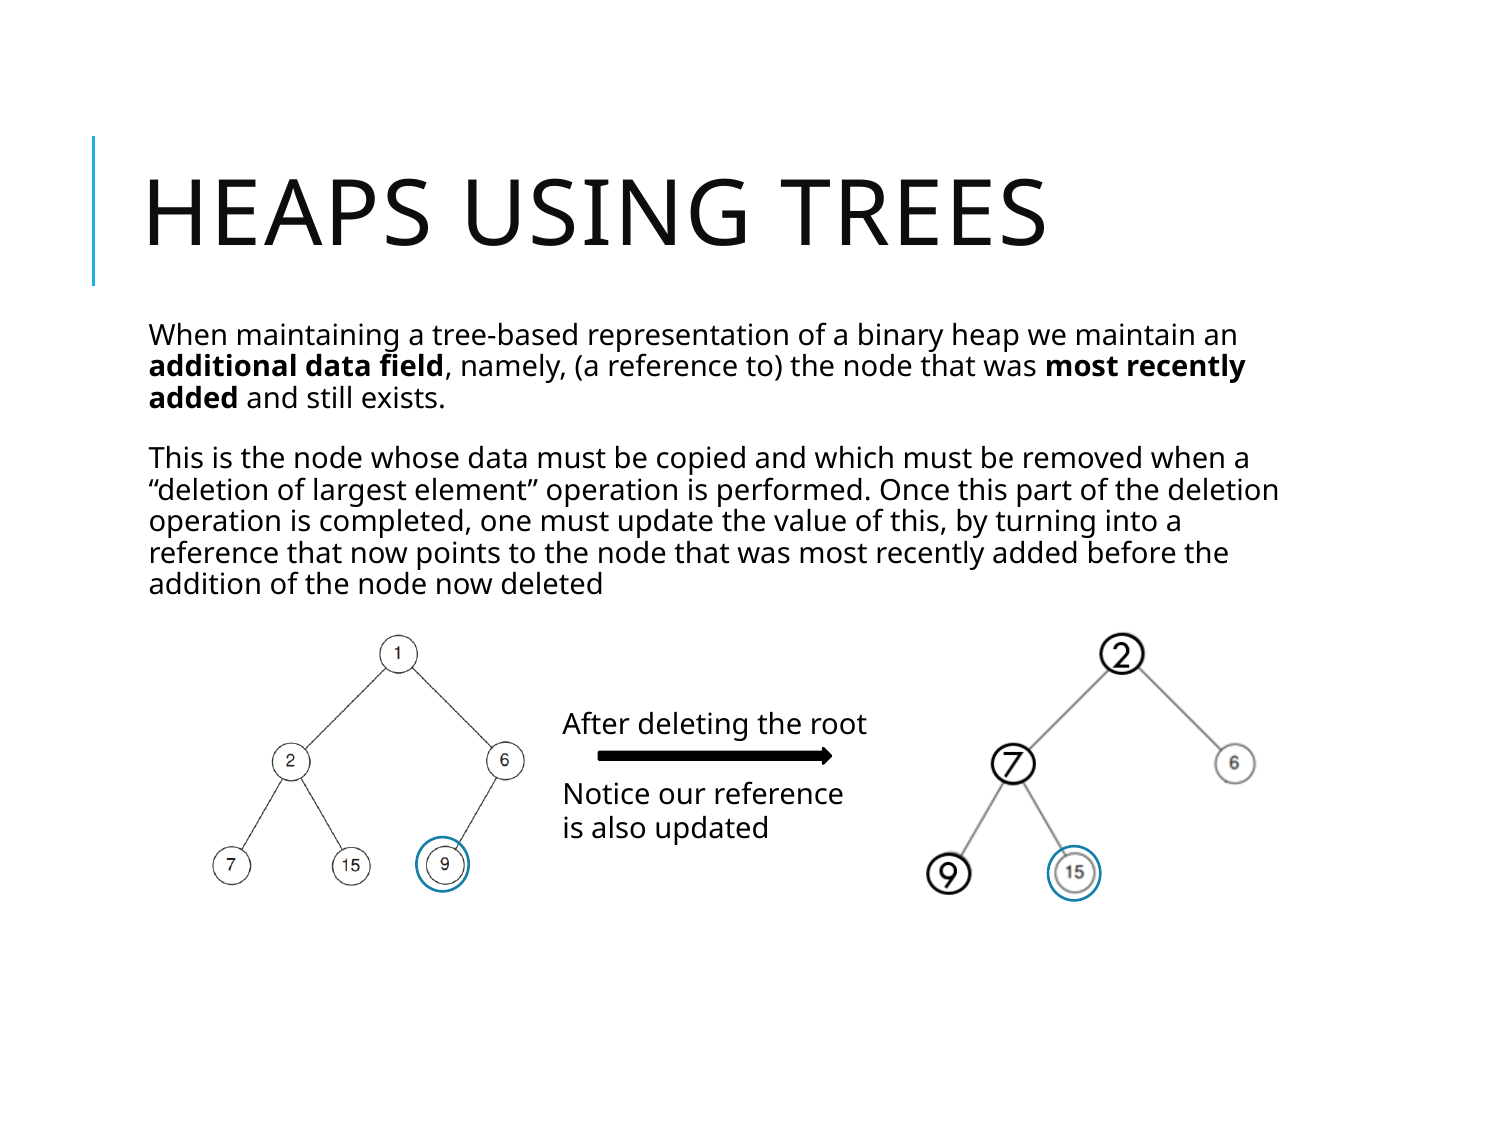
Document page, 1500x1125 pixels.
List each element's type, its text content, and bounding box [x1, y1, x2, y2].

picture [185, 626, 555, 901]
list When maintaining a tree-based representation of a binary heap we maintain an additional data field, namely, (a reference to) the node that was most recently added and still exists. This is the node whose data must be copied and which must be removed when a “deletion of largest element” operation is performed. Once this part of the deletion operation is completed, one must update the value of this, by turning into a reference that now points to the node that was most recently added before the addition of the node now deleted [126, 312, 1322, 973]
picture [874, 606, 1289, 937]
text_box After deleting the root Notice our reference is also updated [560, 697, 868, 853]
title Heaps using trees [126, 96, 1322, 312]
